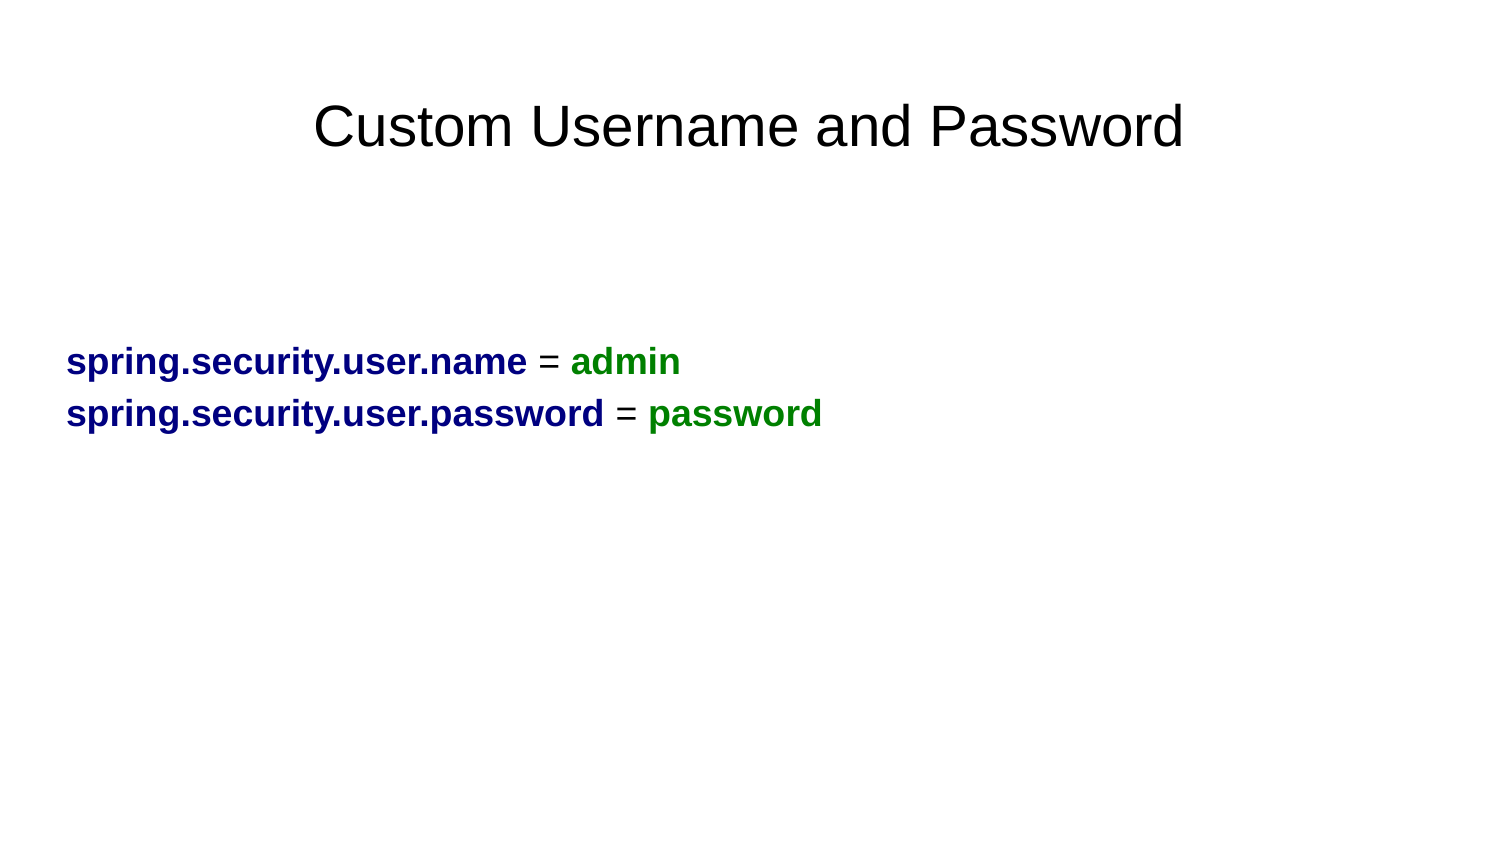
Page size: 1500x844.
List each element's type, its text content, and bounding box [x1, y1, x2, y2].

title Custom Username and Password [51, 72, 1449, 167]
list spring.security.user.name = admin spring.security.user.password = password [51, 189, 1449, 750]
